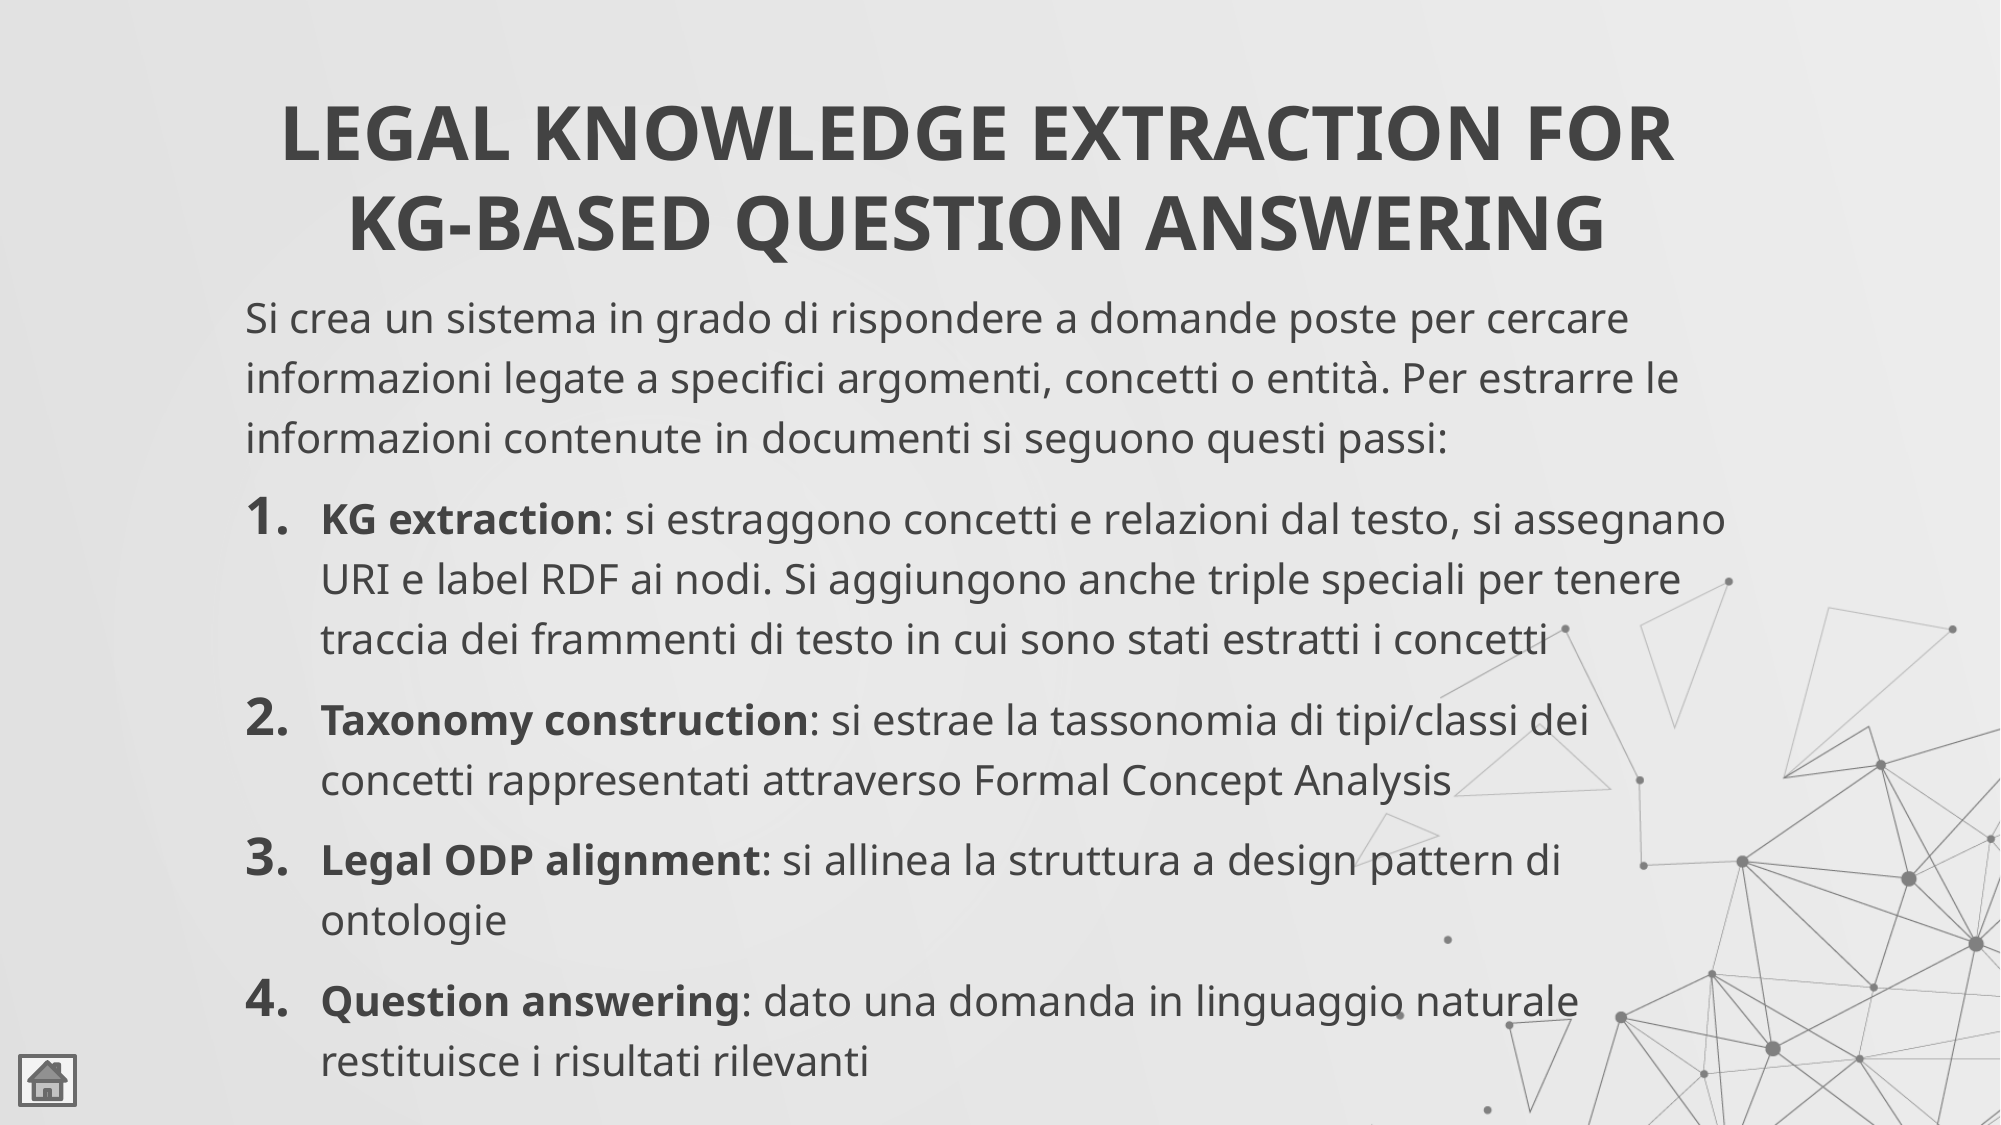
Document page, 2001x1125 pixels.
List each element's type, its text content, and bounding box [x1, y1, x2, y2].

title LEGAL KNOWLEDGE EXTRACTION FOR KG-BASED QUESTION ANSWERING [225, 65, 1730, 273]
list Si crea un sistema in grado di rispondere a domande poste per cercare informazioni legate a specifici argomenti, concetti o entità. Per estrarre le informazioni contenute in documenti si seguono questi passi: KG extraction: si estraggono concetti e relazioni dal testo, si assegnano URI e label RDF ai nodi. Si aggiungono anche triple speciali per tenere traccia dei frammenti di testo in cui sono stati estratti i concetti Taxonomy construction: si estrae la tassonomia di tipi/classi dei concetti rappresentati attraverso Formal Concept Analysis Legal ODP alignment: si allinea la struttura a design pattern di ontologie Question answering: dato una domanda in linguaggio naturale restituisce i risultati rilevanti [225, 261, 1772, 1060]
text_box [18, 1054, 77, 1107]
picture [0, 0, 2001, 1125]
